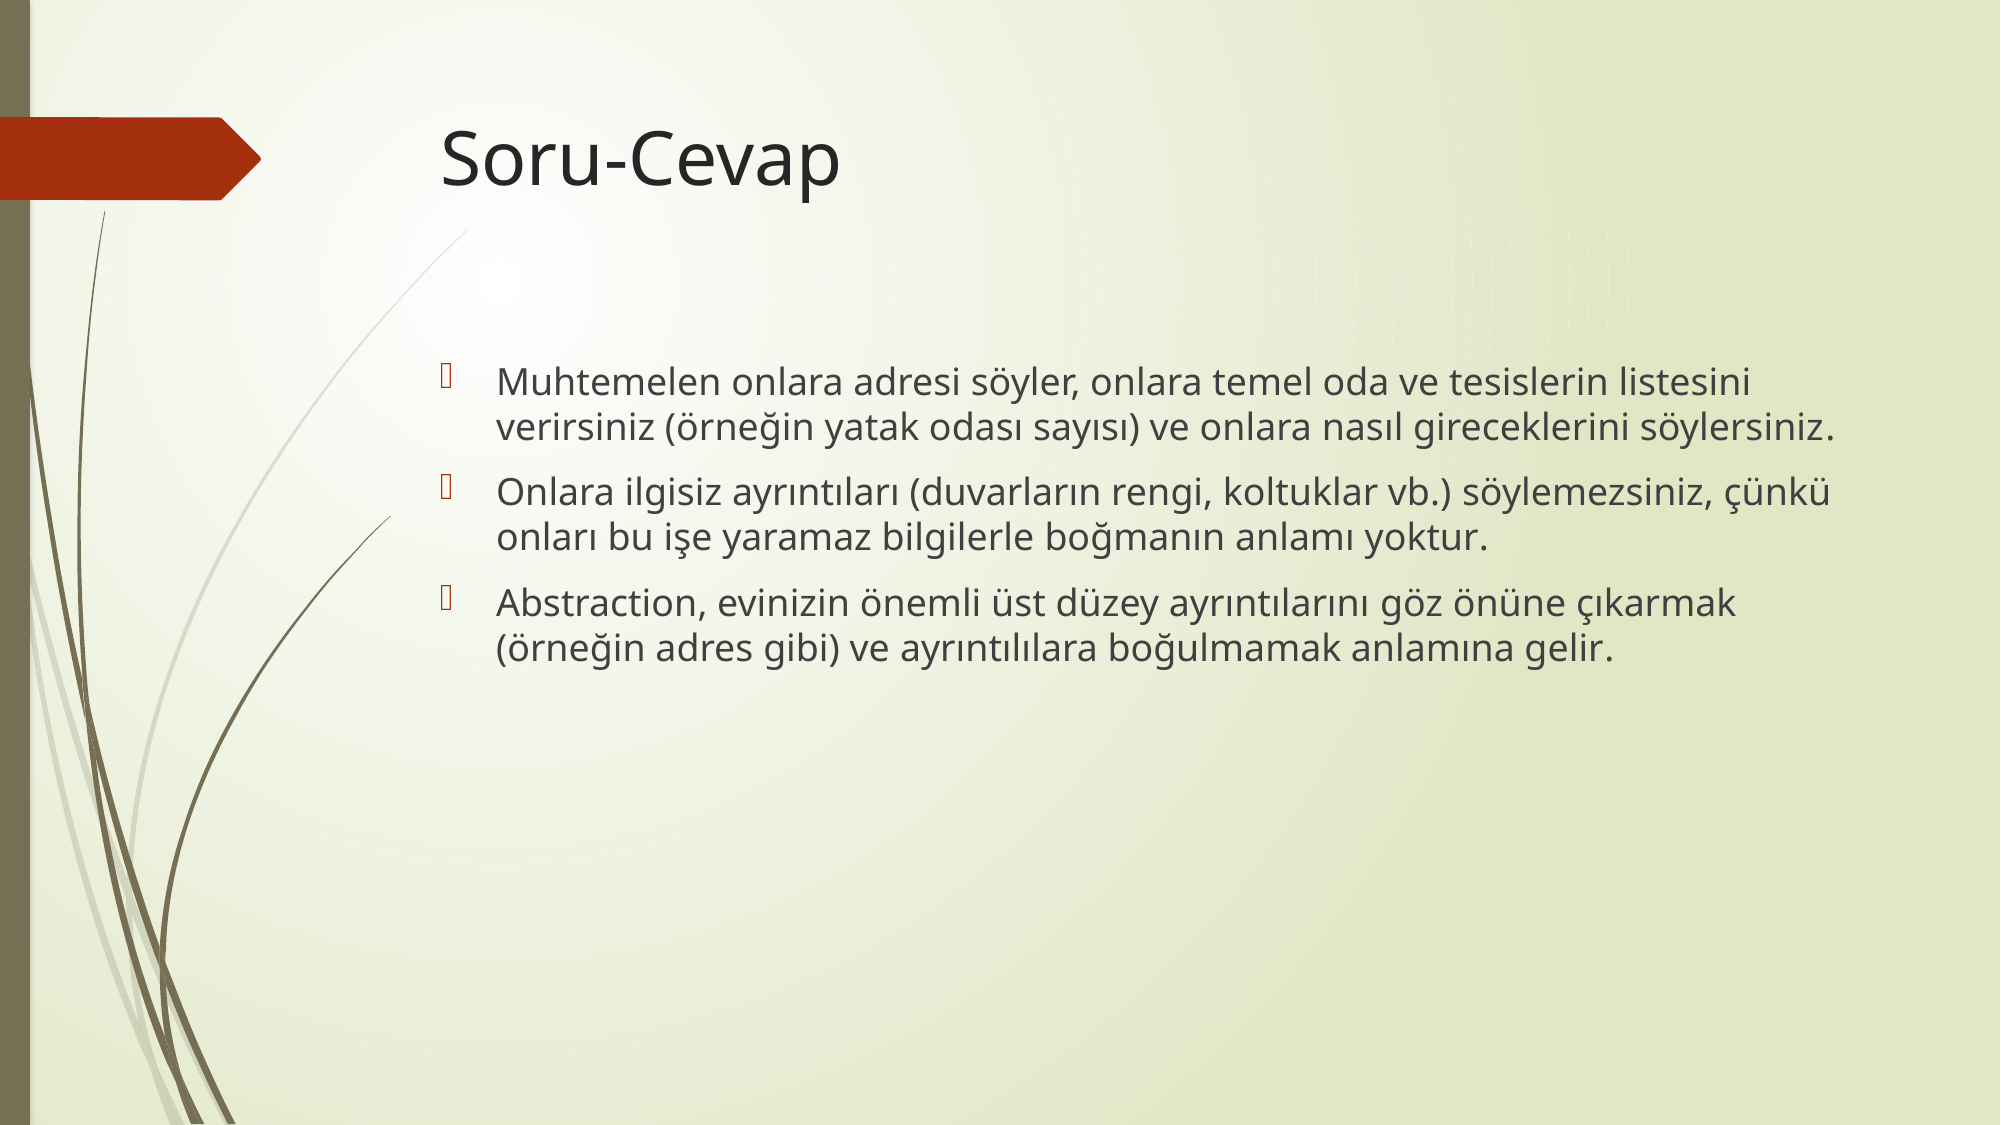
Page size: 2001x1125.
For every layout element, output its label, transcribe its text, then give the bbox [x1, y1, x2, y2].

title Soru-Cevap [425, 102, 1888, 313]
list Muhtemelen onlara adresi söyler, onlara temel oda ve tesislerin listesini verirsiniz (örneğin yatak odası sayısı) ve onlara nasıl gireceklerini söylersiniz. Onlara ilgisiz ayrıntıları (duvarların rengi, koltuklar vb.) söylemezsiniz, çünkü onları bu işe yaramaz bilgilerle boğmanın anlamı yoktur. Abstraction, evinizin önemli üst düzey ayrıntılarını göz önüne çıkarmak (örneğin adres gibi) ve ayrıntılılara boğulmamak anlamına gelir. [424, 350, 1888, 970]
